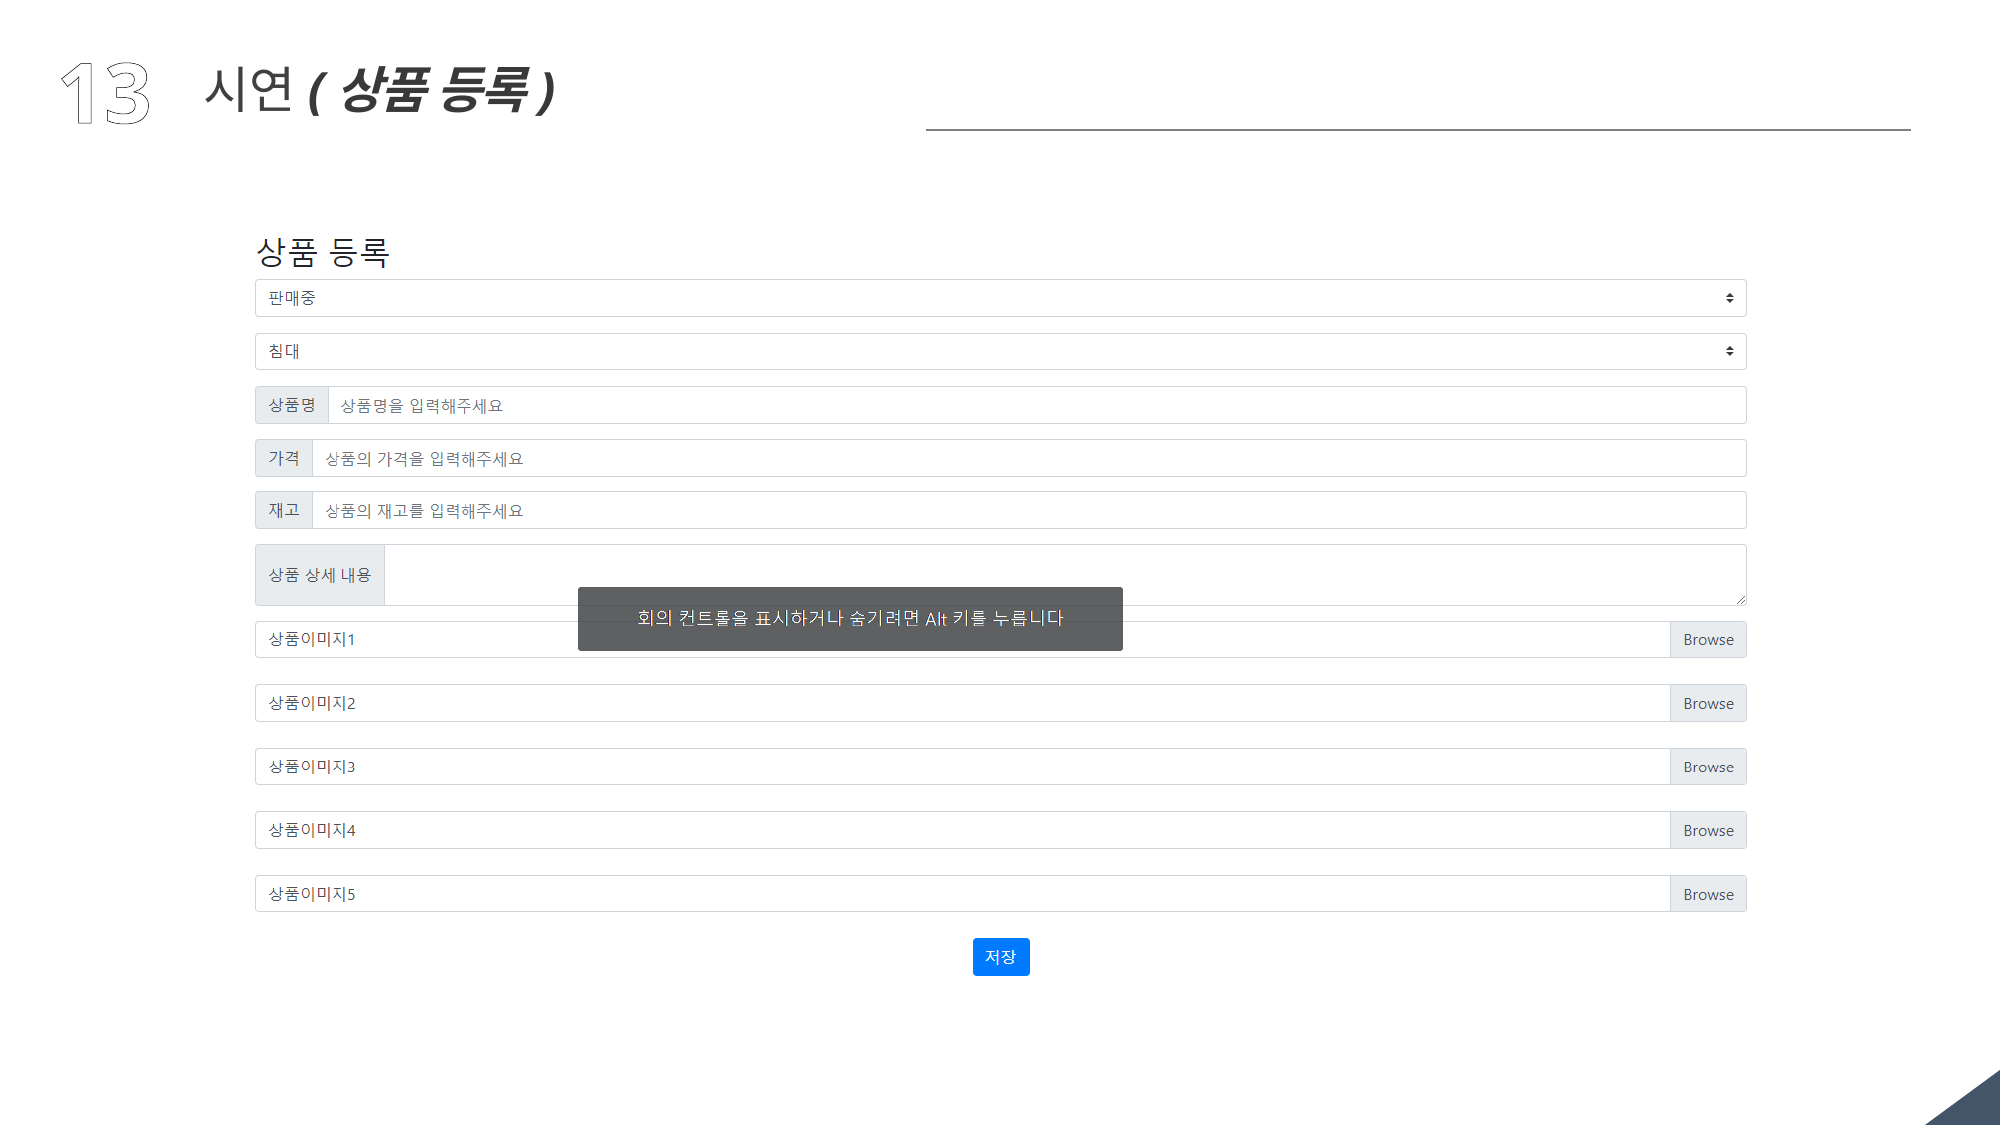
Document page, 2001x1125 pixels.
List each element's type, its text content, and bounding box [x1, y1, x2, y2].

picture [78, 200, 1888, 1051]
text_box 13 [41, 32, 233, 148]
text_box [35, 32, 1962, 1085]
text_box 시연(상품 등록) [189, 51, 582, 127]
